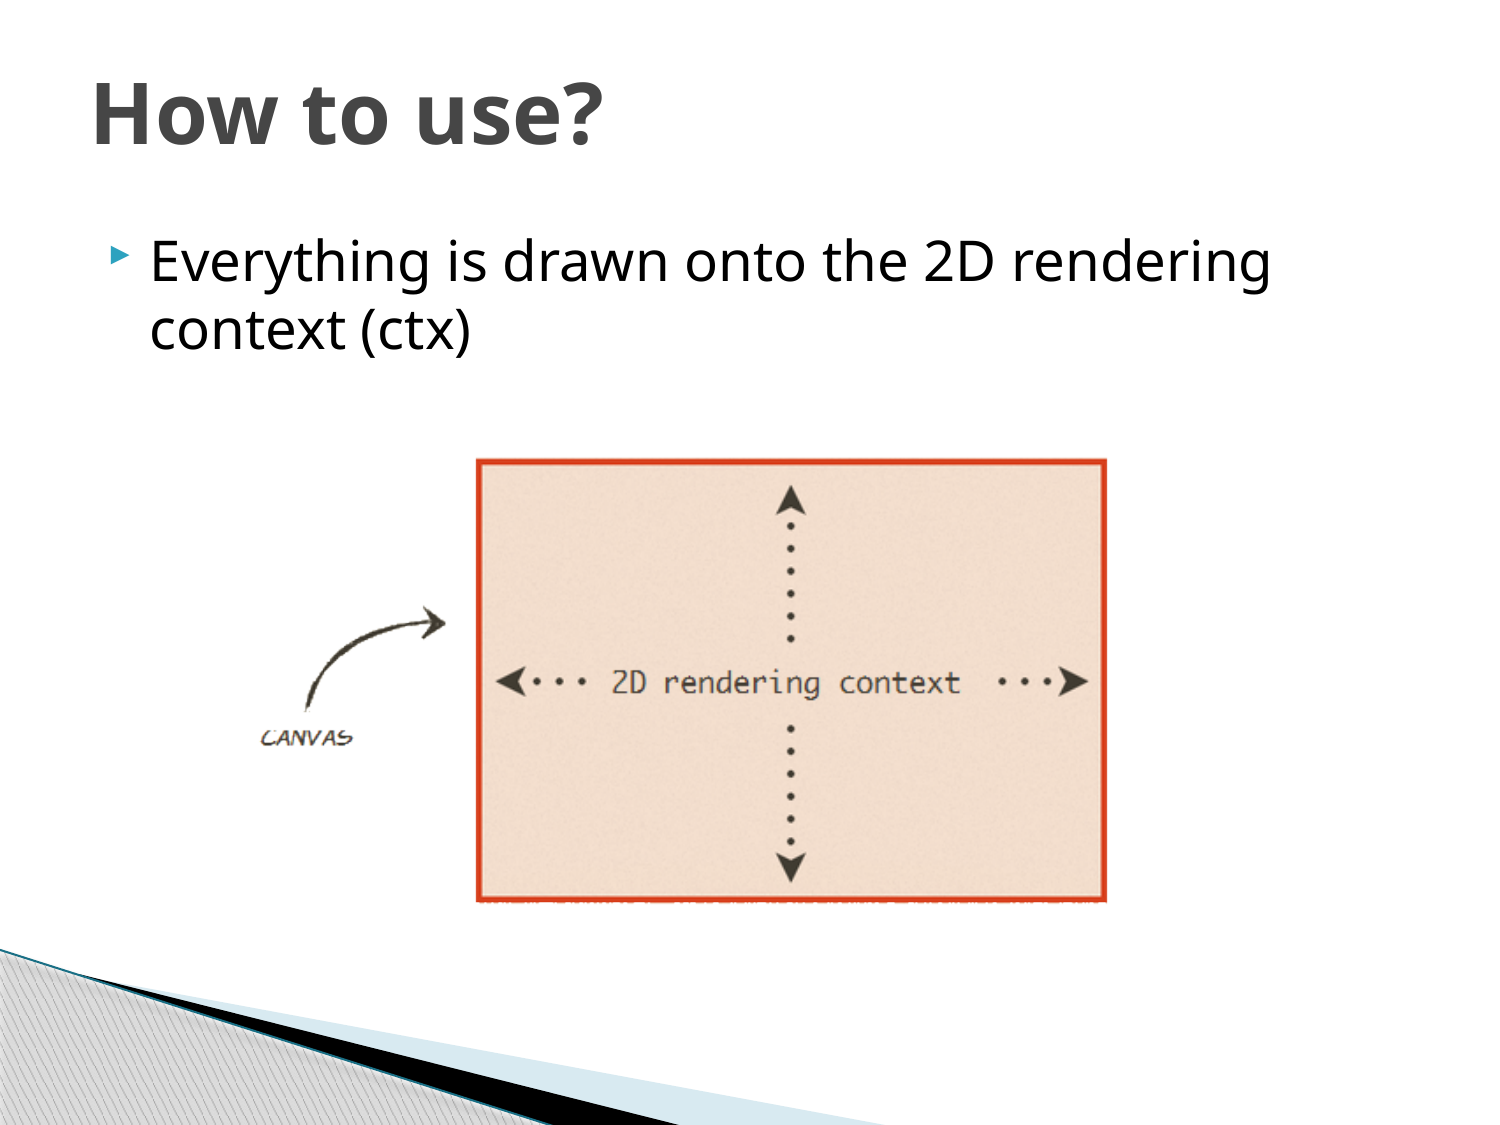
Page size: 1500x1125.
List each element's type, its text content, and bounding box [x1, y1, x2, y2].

picture [227, 412, 1171, 976]
list Everything is drawn onto the 2D rendering context (ctx) [75, 218, 1425, 1000]
title How to use? [75, 45, 1425, 175]
